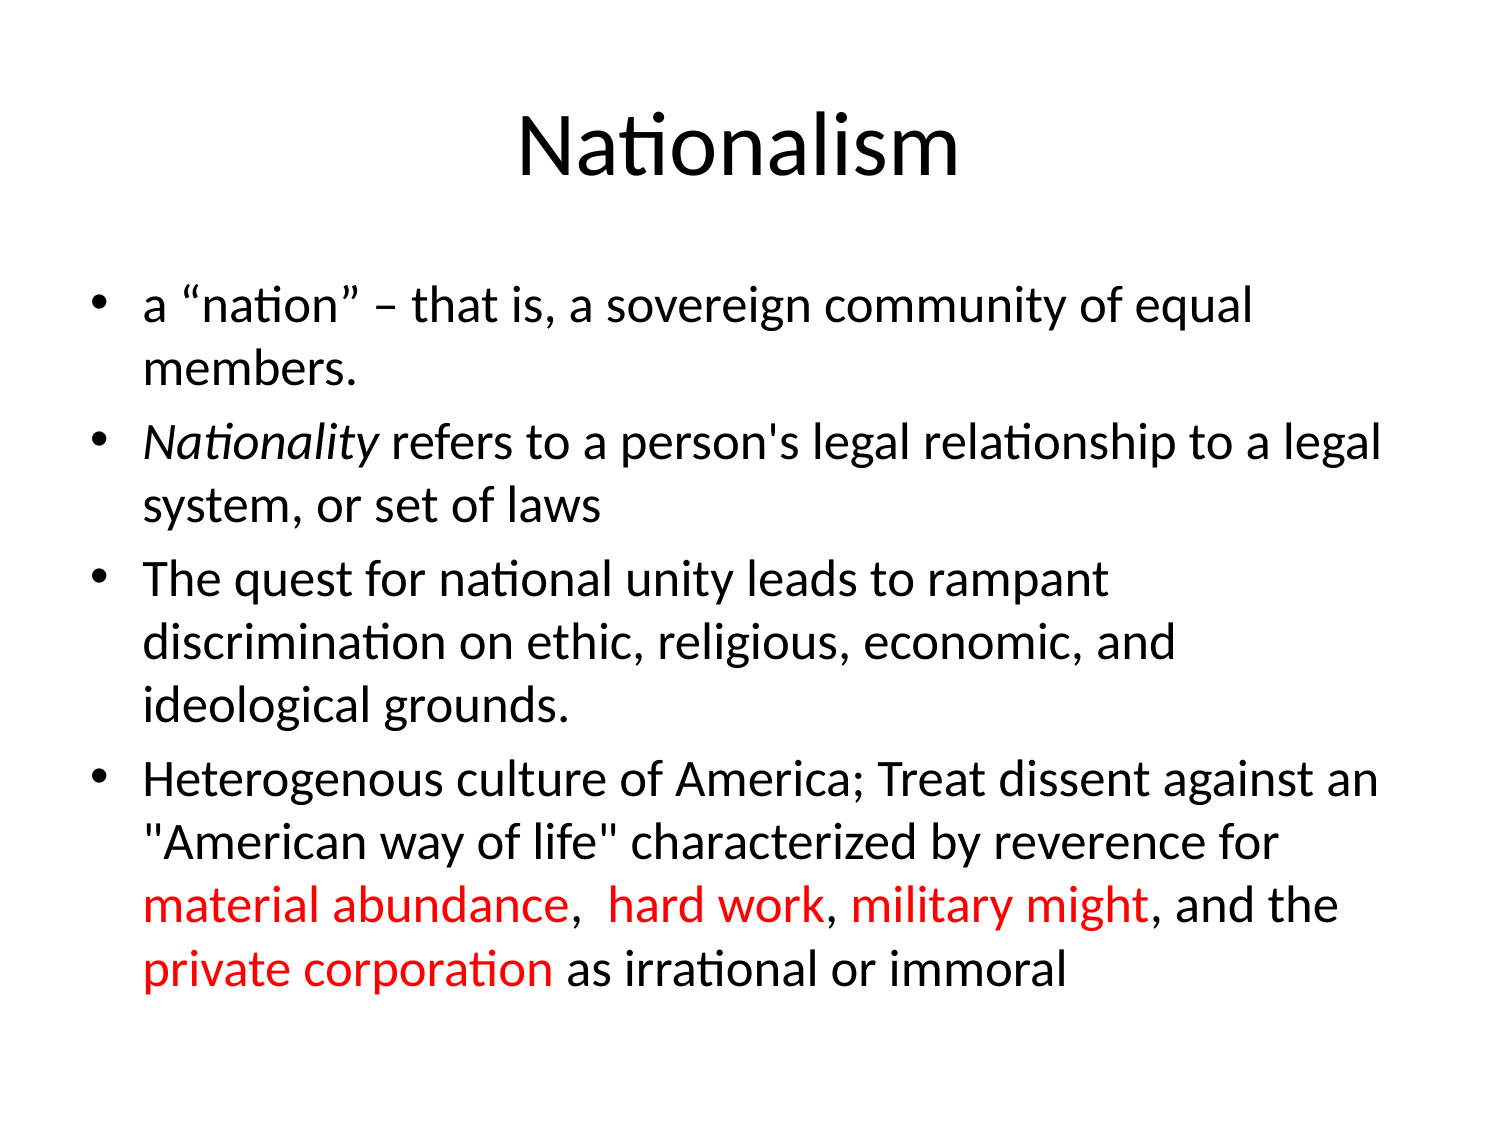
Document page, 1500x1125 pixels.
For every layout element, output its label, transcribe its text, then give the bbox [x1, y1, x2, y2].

list a “nation” – that is, a sovereign community of equal members. Nationality refers to a person's legal relationship to a legal system, or set of laws The quest for national unity leads to rampant discrimination on ethic, religious, economic, and ideological grounds. Heterogenous culture of America; Treat dissent against an "American way of life" characterized by reverence for material abundance, hard work, military might, and the private corporation as irrational or immoral [75, 262, 1425, 1005]
title Nationalism [75, 45, 1425, 233]
